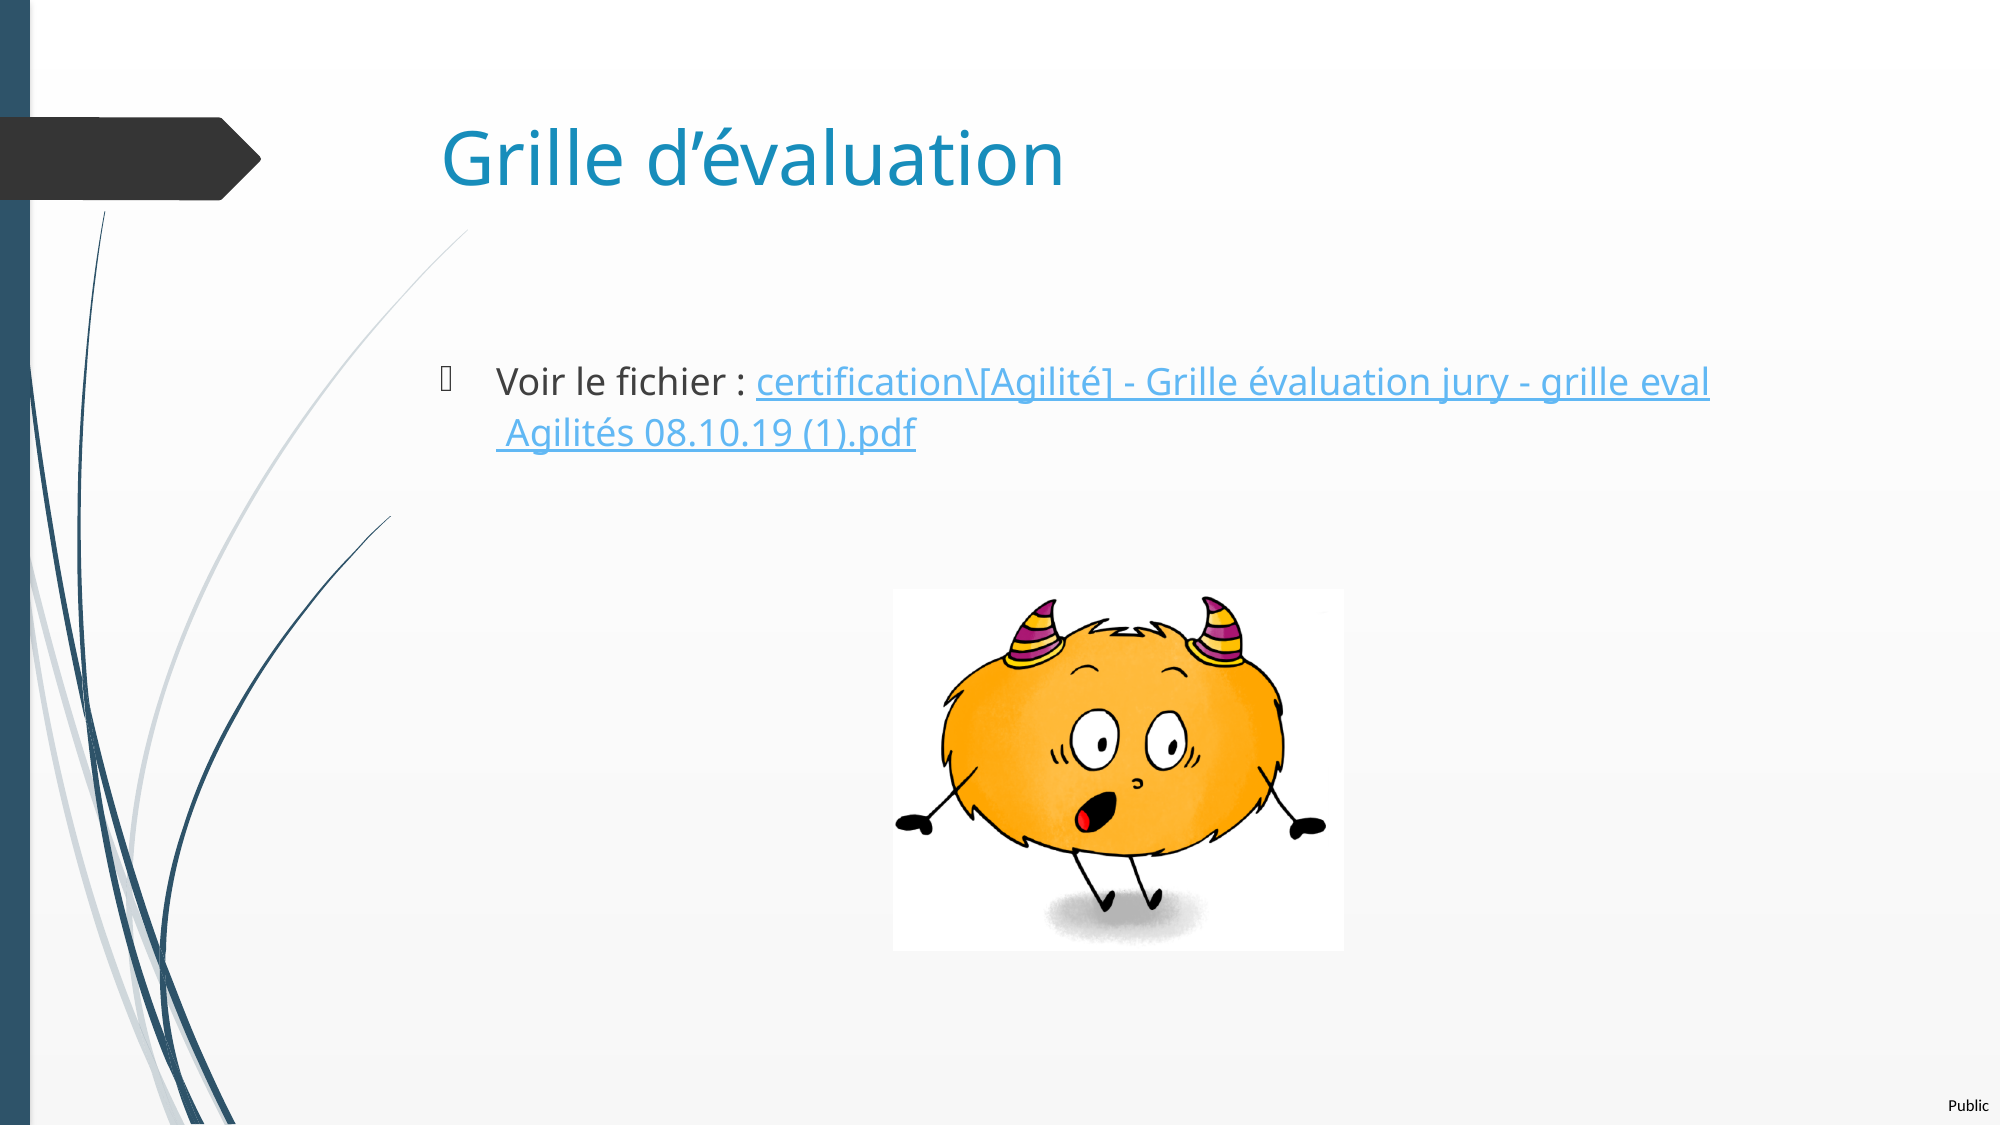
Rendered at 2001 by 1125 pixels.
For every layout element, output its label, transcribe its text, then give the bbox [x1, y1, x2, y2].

list Voir le fichier : certification\[Agilité] - Grille évaluation jury - grille eval Agilités 08.10.19 (1).pdf [424, 350, 1888, 970]
title Grille d’évaluation [425, 102, 1888, 313]
picture [893, 588, 1345, 951]
